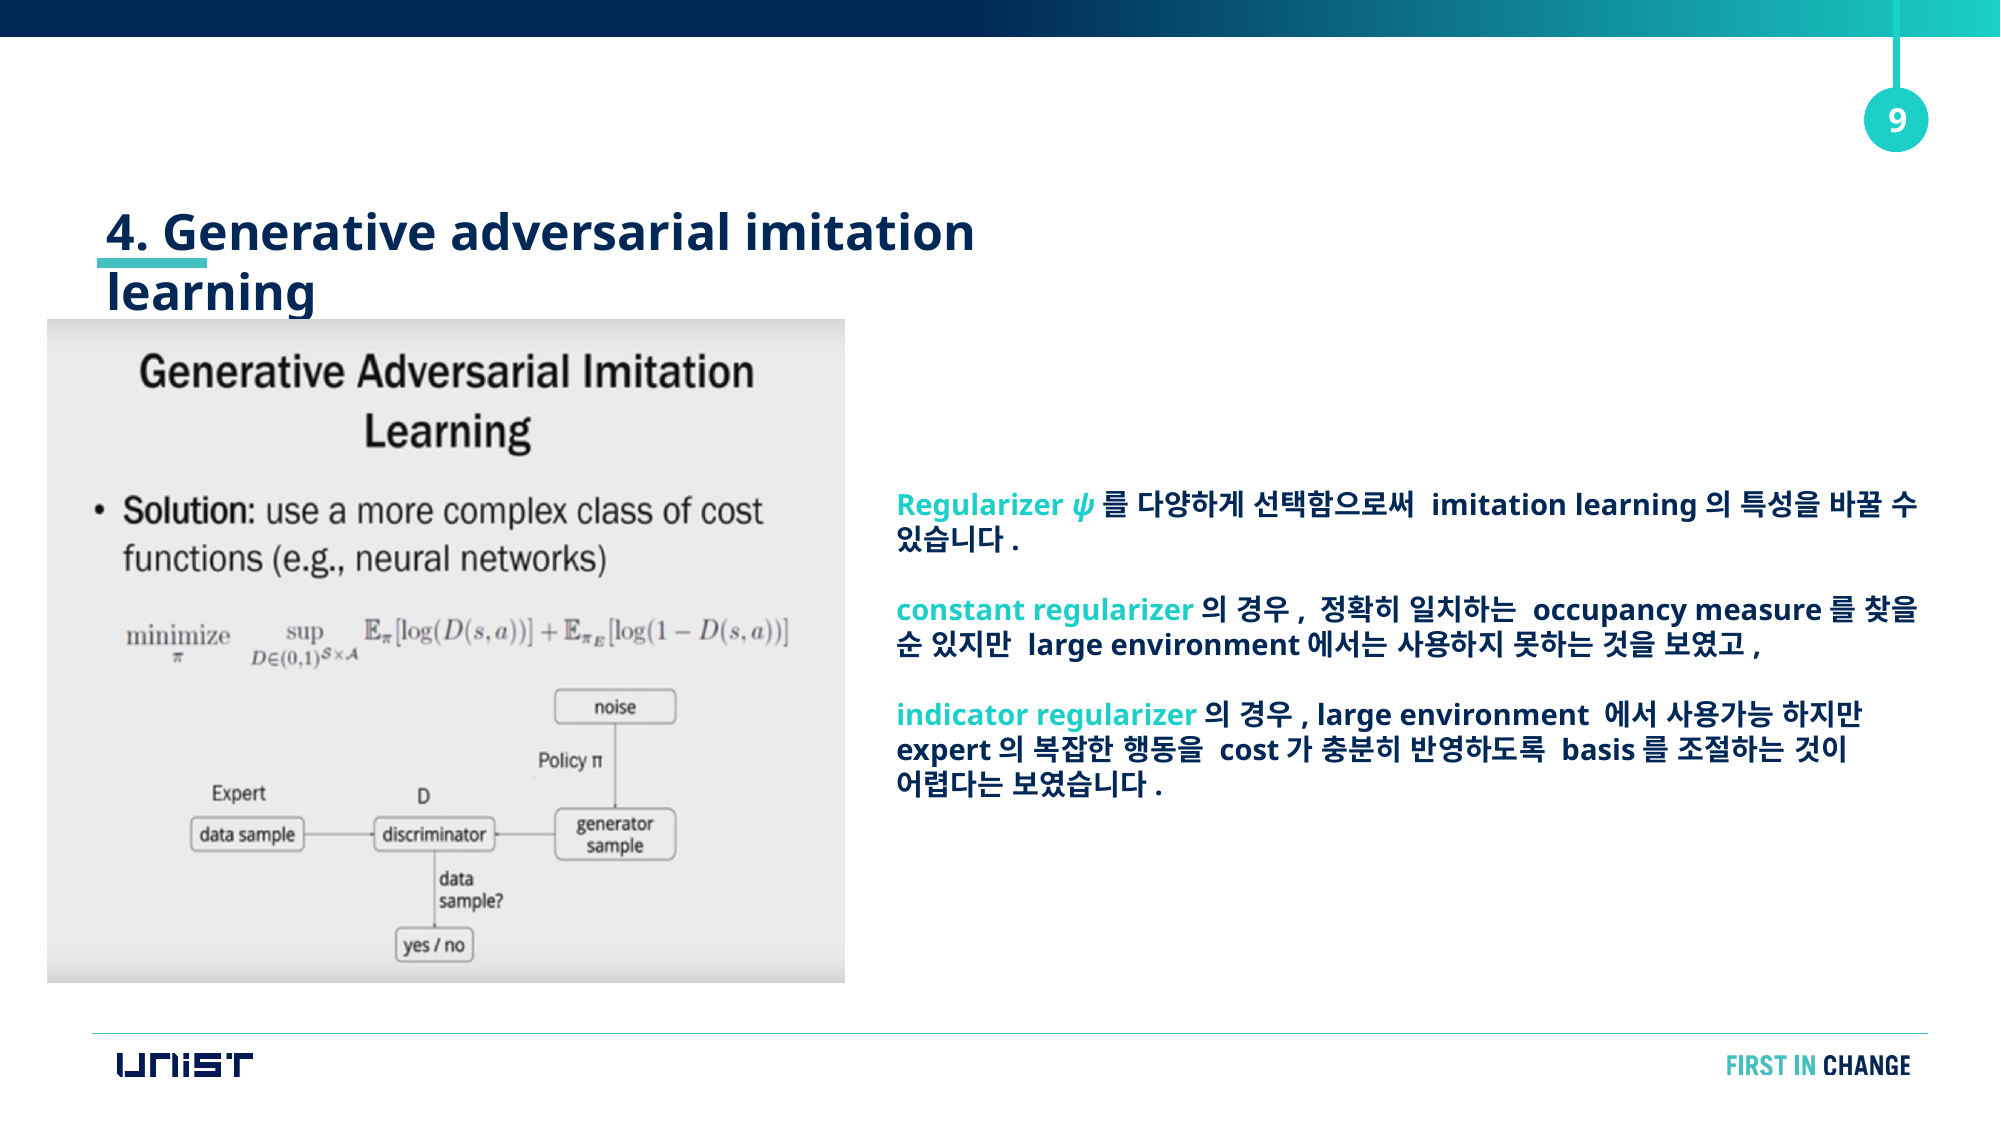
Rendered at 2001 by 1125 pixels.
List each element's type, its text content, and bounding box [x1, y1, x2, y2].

text_box 4. Generative adversarial imitation learning [91, 192, 1183, 328]
picture [46, 319, 845, 983]
picture [117, 1053, 253, 1077]
picture [1727, 1055, 1910, 1075]
text_box Regularizer ψ를 다양하게 선택함으로써 imitation learning의 특성을 바꿀 수 있습니다. constant regularizer의 경우, 정확히 일치하는 occupancy measure를 찾을 순 있지만 large environment에서는 사용하지 못하는 것을 보였고, indicator regularizer의 경우, large environment 에서 사용가능 하지만 expert의 복잡한 행동을 cost가 충분히 반영하도록 basis를 조절하는 것이 어렵다는 보였습니다. [881, 478, 1953, 809]
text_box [0, 0, 2000, 153]
